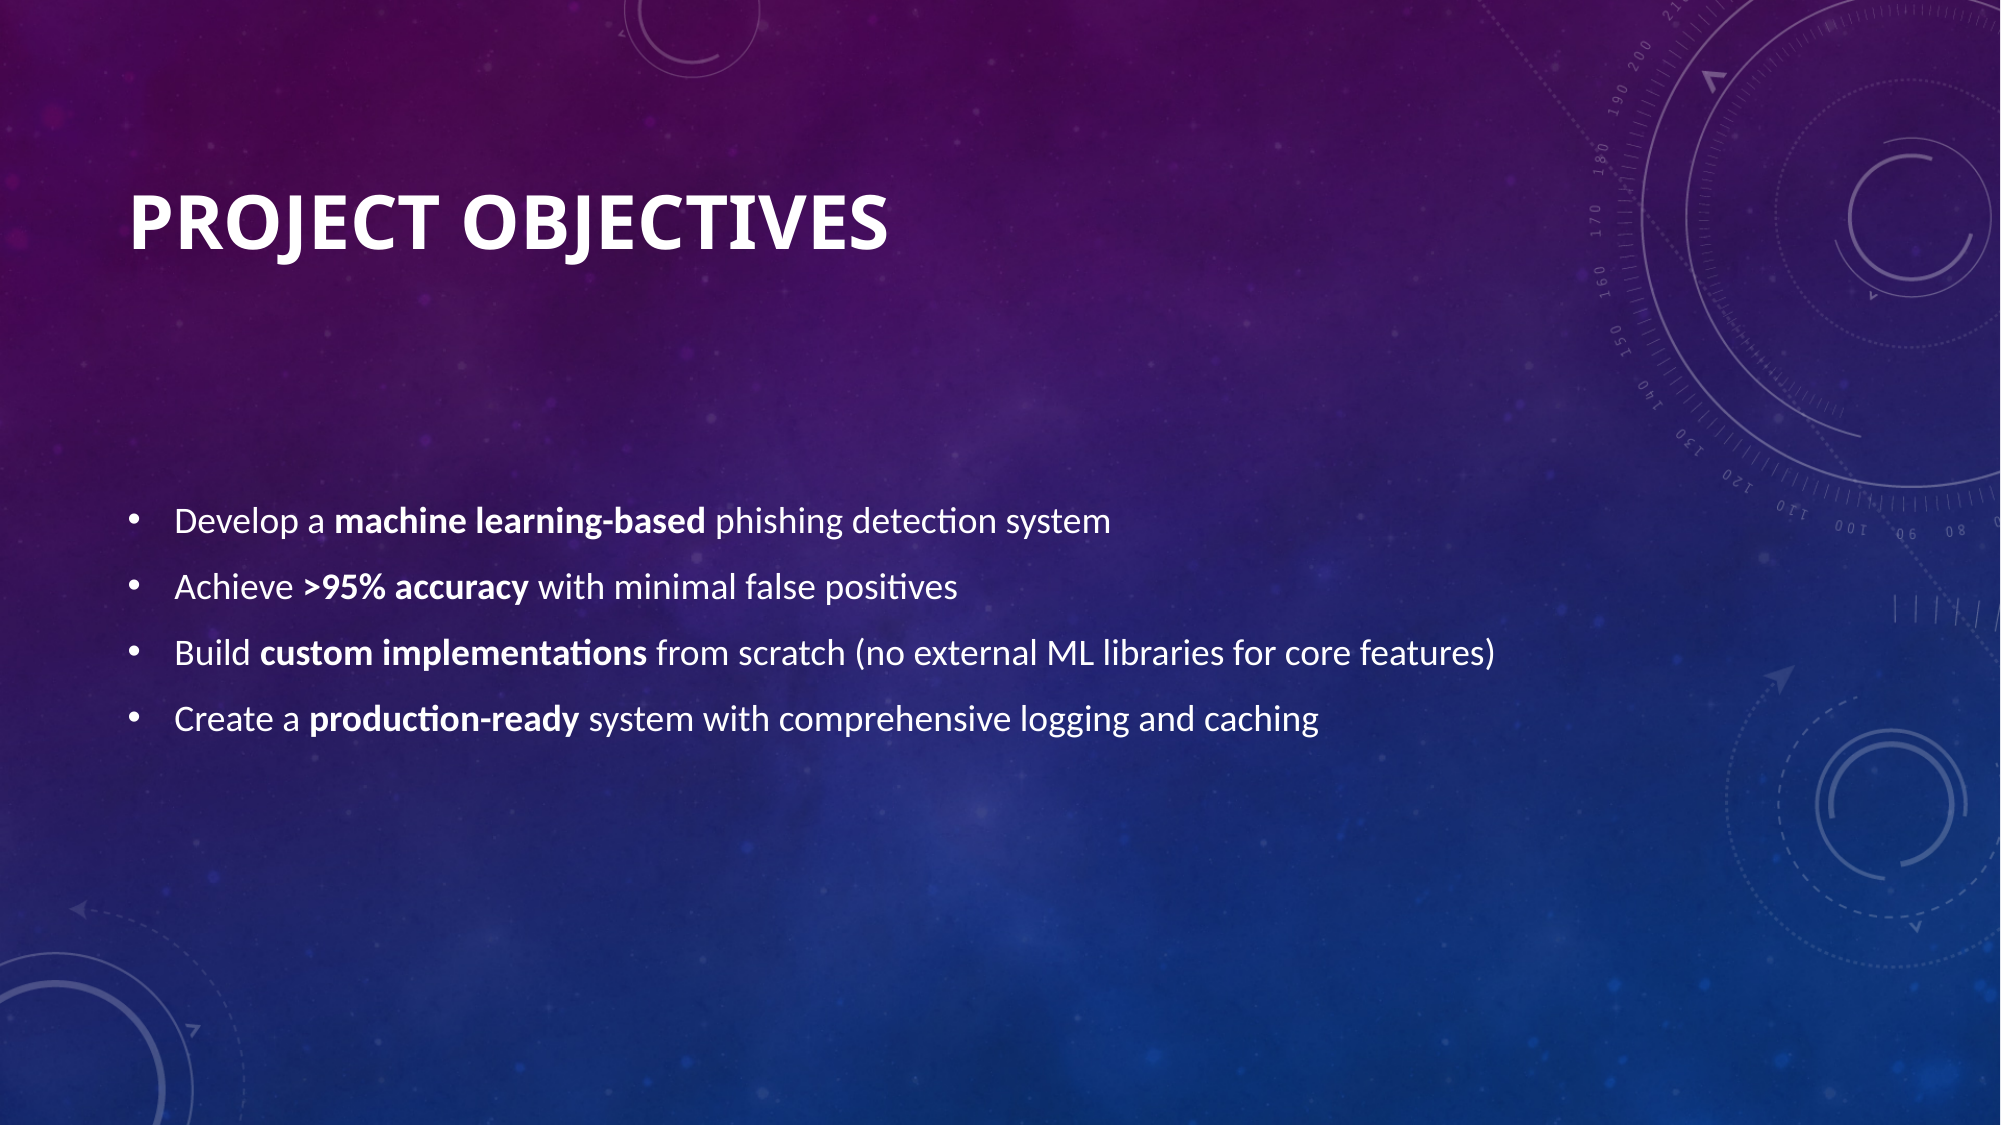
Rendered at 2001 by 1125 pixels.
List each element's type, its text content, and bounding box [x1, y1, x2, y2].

picture [0, 0, 2001, 1125]
list Develop a machine learning-based phishing detection system Achieve >95% accuracy with minimal false positives Build custom implementations from scratch (no external ML libraries for core features) Create a production-ready system with comprehensive logging and caching [112, 351, 1775, 950]
title Project Objectives [112, 99, 1775, 339]
